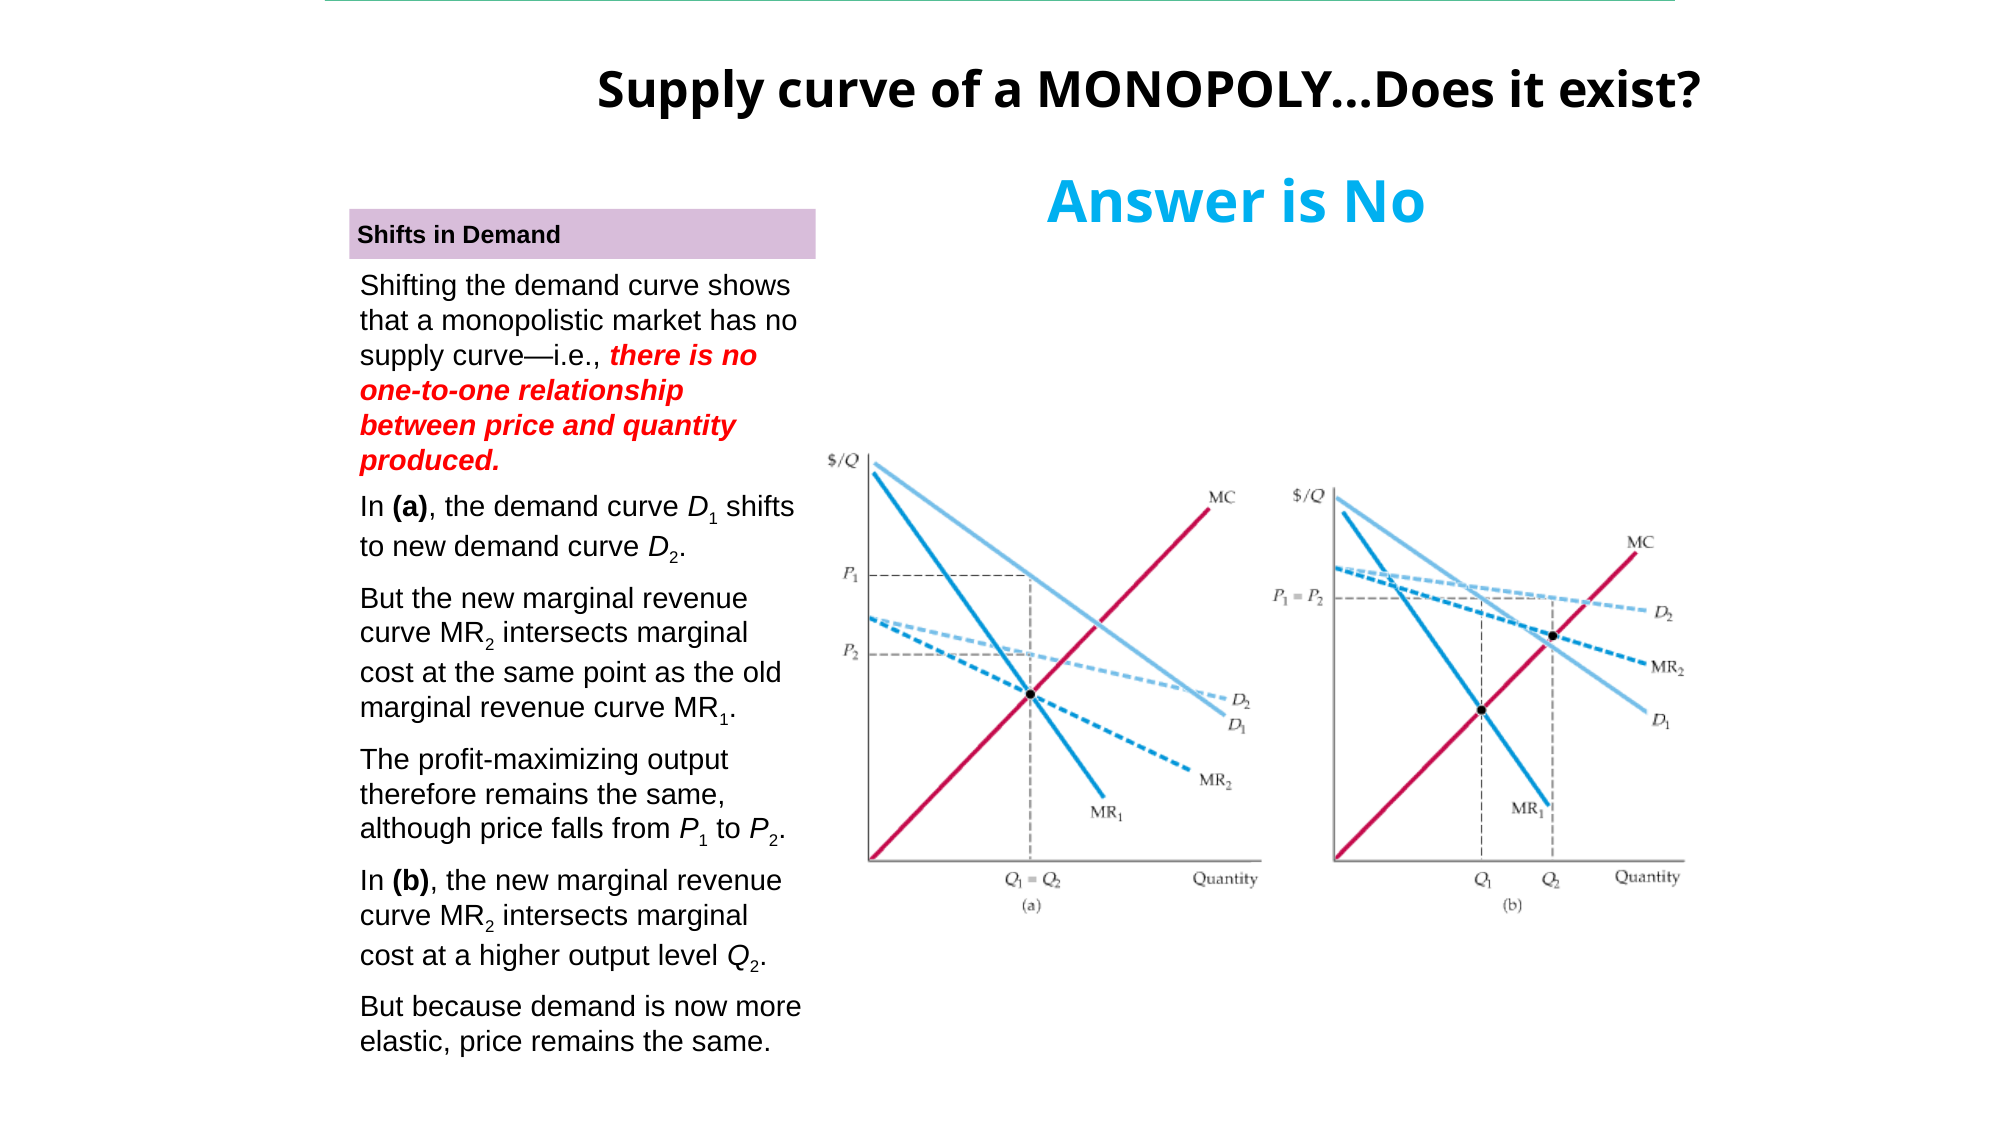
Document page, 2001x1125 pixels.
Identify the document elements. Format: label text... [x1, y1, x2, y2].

text_box Shifts in Demand [349, 208, 816, 259]
title Supply curve of a MONOPOLY…Does it exist? Answer is No [582, 76, 1808, 224]
picture [815, 439, 1700, 926]
text_box Shifting the demand curve shows that a monopolistic market has no supply curve—i.e., there is no one-to-one relationship between price and quantity produced. In (a), the demand curve D1 shifts to new demand curve D2. But the new marginal revenue curve MR2 intersects marginal cost at the same point as the old marginal revenue curve MR1. The profit-maximizing output therefore remains the same, although price falls from P1 to P2. In (b), the new marginal revenue curve MR2 intersects marginal cost at a higher output level Q2. But because demand is now more elastic, price remains the same. [345, 258, 820, 1006]
